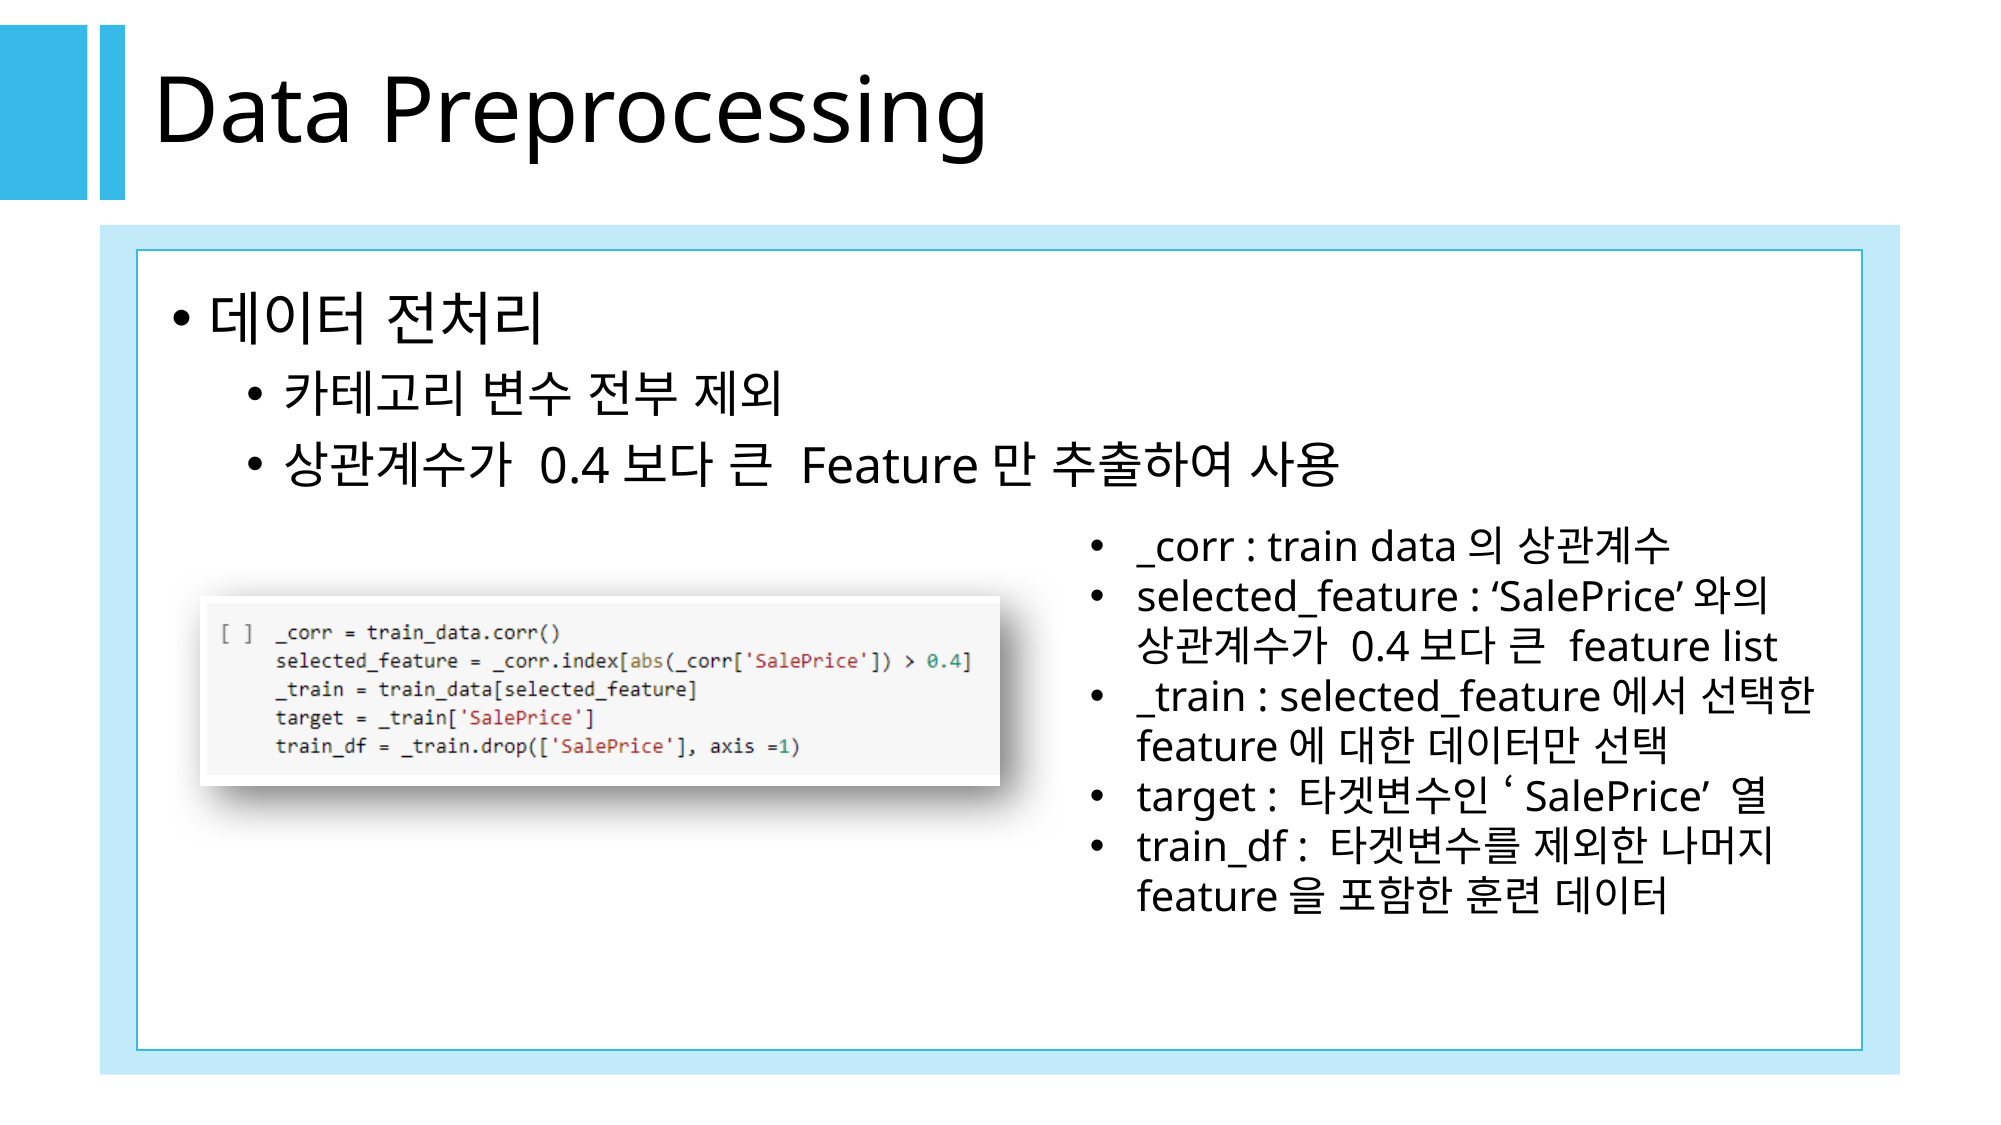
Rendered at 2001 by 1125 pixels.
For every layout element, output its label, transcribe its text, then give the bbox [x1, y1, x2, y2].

title Data Preprocessing [137, 24, 1863, 200]
picture [199, 596, 1001, 786]
list 데이터 전처리 카테고리 변수 전부 제외 상관계수가 0.4보다 큰 Feature만 추출하여 사용 [156, 275, 1838, 1025]
text_box _corr : train data의 상관계수 selected_feature : ‘SalePrice’와의 상관계수가 0.4보다 큰 feature list _train : selected_feature에서 선택한 feature에 대한 데이터만 선택 target : 타겟변수인 ‘SalePrice’ 열 train_df : 타겟변수를 제외한 나머지 feature을 포함한 훈련 데이터 [1074, 512, 1835, 928]
